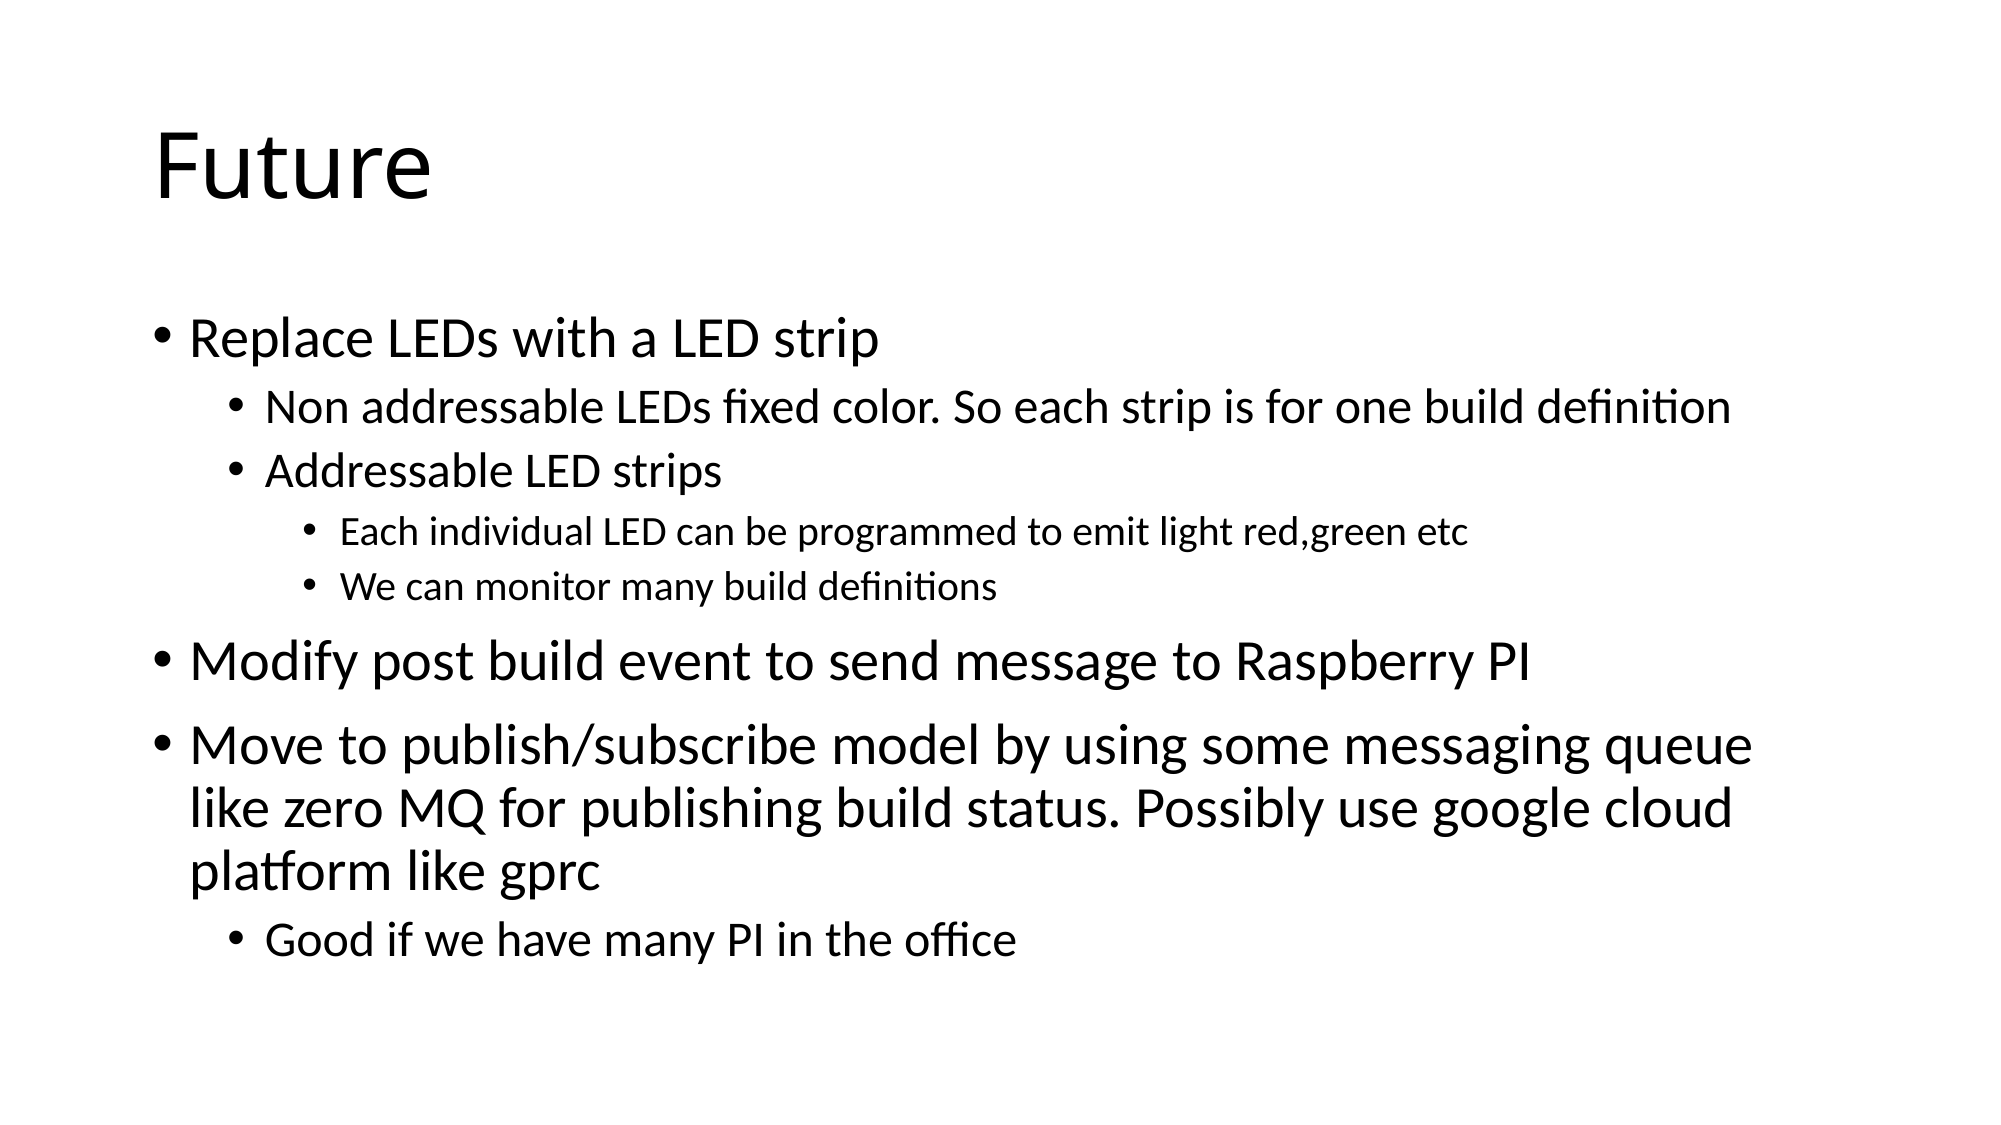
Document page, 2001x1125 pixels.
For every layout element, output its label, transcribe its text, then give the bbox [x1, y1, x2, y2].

list Replace LEDs with a LED strip Non addressable LEDs fixed color. So each strip is for one build definition Addressable LED strips Each individual LED can be programmed to emit light red,green etc We can monitor many build definitions Modify post build event to send message to Raspberry PI Move to publish/subscribe model by using some messaging queue like zero MQ for publishing build status. Possibly use google cloud platform like gprc Good if we have many PI in the office [137, 299, 1863, 1014]
title Future [137, 59, 1863, 278]
